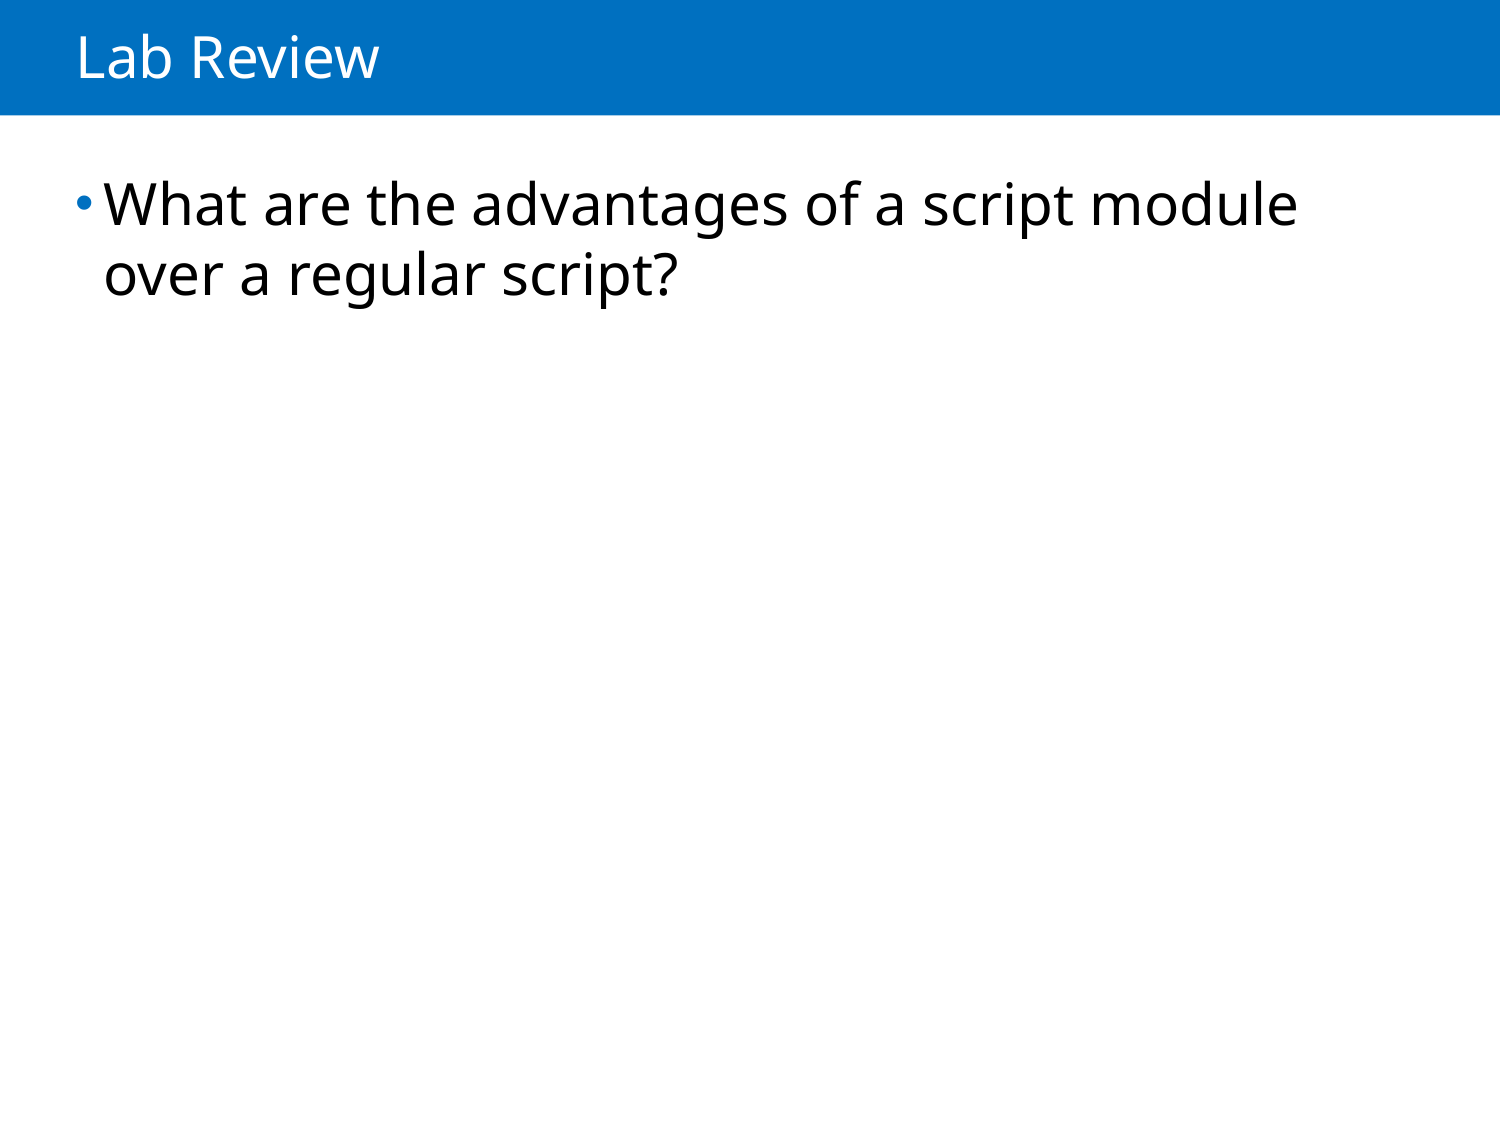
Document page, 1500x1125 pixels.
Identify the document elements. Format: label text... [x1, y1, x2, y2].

list What are the advantages of a script module over a regular script? [74, 167, 1408, 1013]
title Lab Review [75, 0, 1351, 122]
